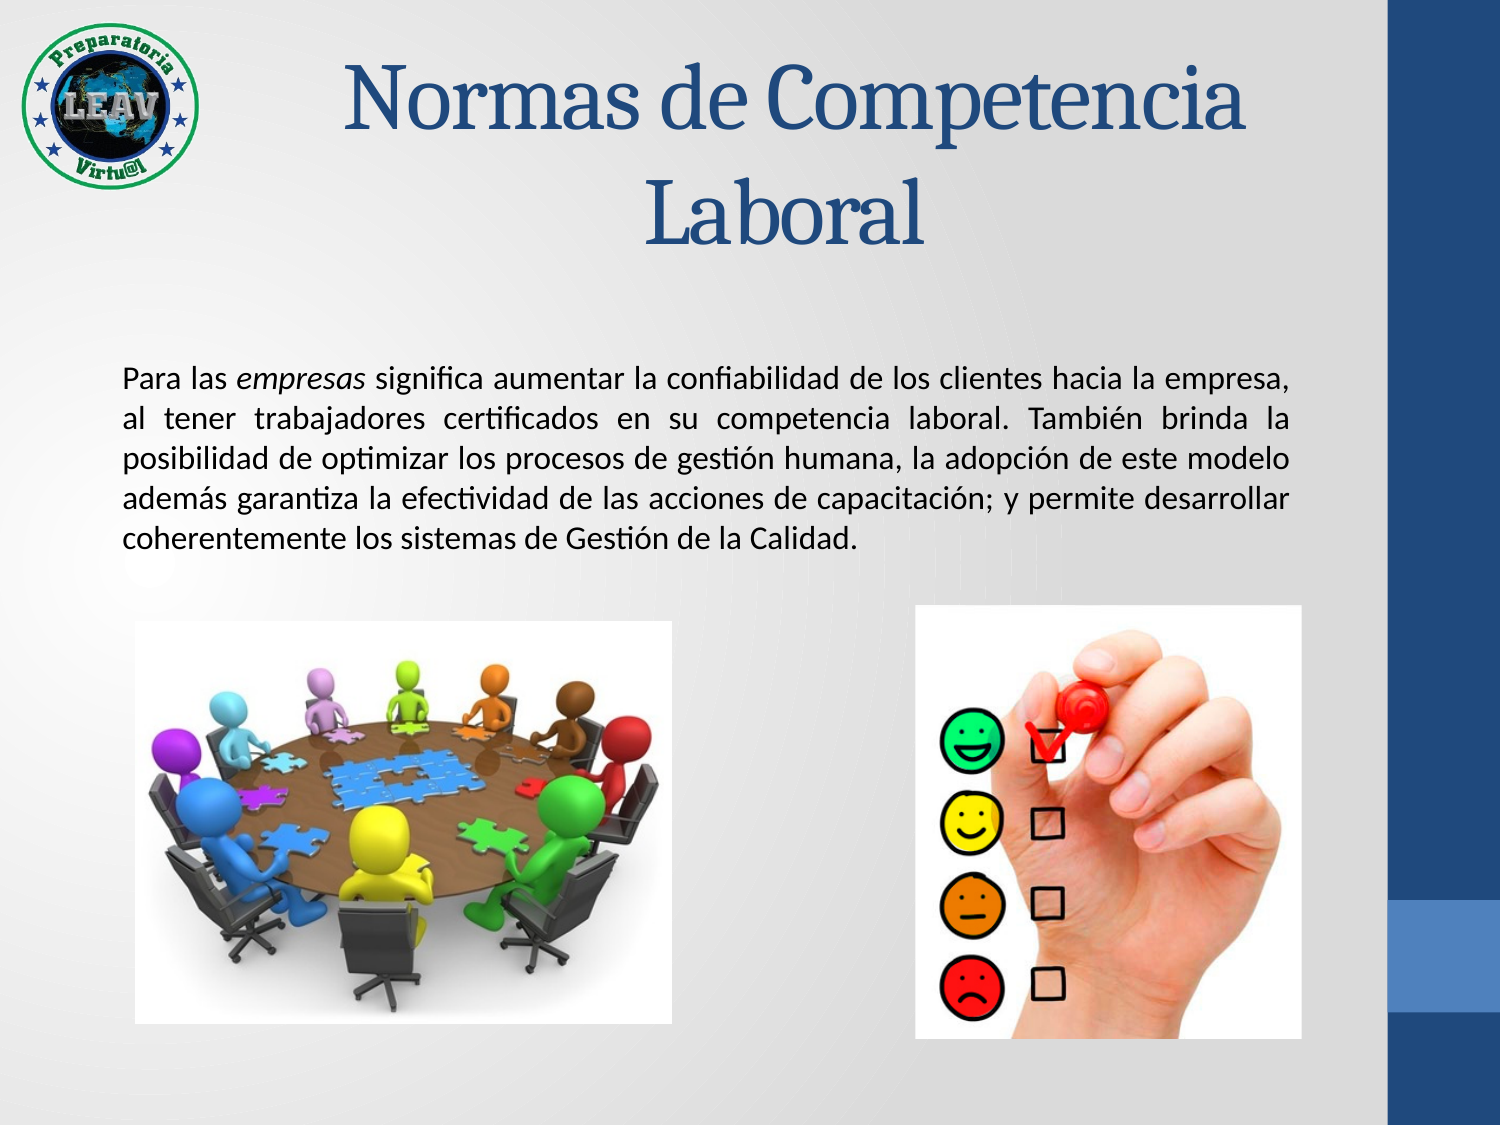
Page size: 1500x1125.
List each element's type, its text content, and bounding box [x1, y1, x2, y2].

picture [17, 18, 202, 193]
title Normas de Competencia Laboral [253, 54, 1335, 243]
picture [914, 605, 1303, 1040]
text_box Para las empresas significa aumentar la confiabilidad de los clientes hacia la empresa, al tener trabajadores certificados en su competencia laboral. También brinda la posibilidad de optimizar los procesos de gestión humana, la adopción de este modelo además garantiza la efectividad de las acciones de capacitación; y permite desarrollar coherentemente los sistemas de Gestión de la Calidad. [88, 302, 1306, 1071]
picture [135, 621, 673, 1024]
